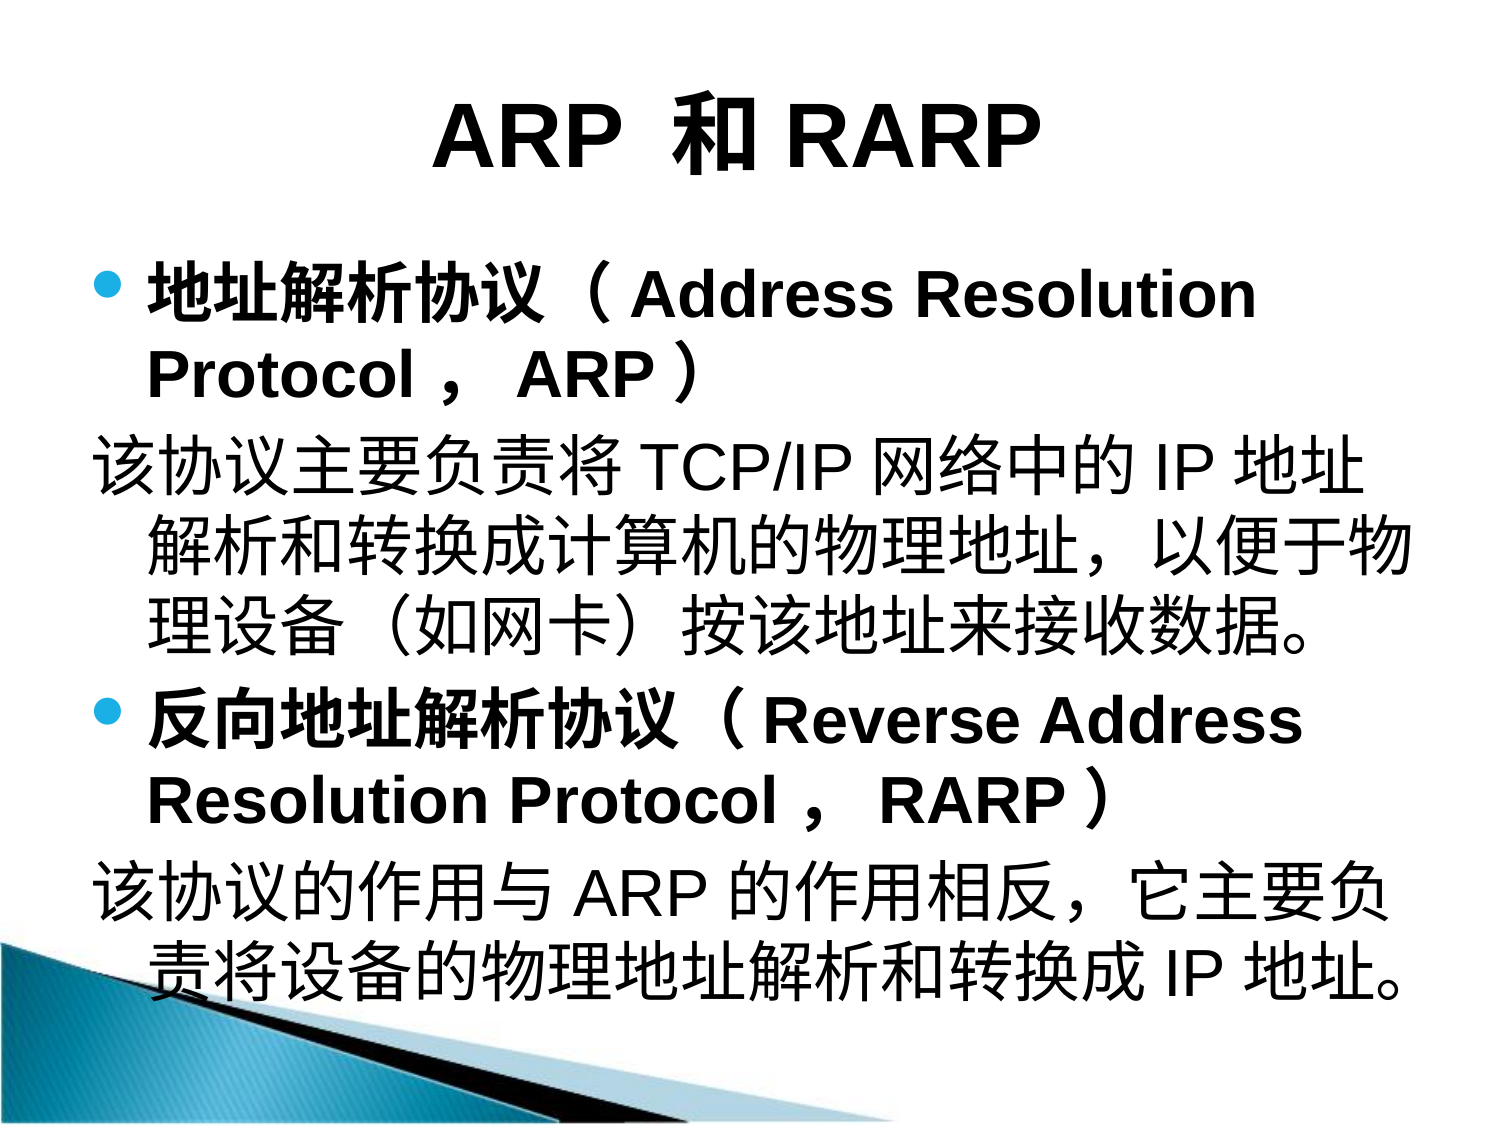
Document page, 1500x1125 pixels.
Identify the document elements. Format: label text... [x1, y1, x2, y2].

picture [0, 823, 914, 1125]
title ARP 和RARP [62, 37, 1413, 226]
list 地址解析协议（Address Resolution Protocol，ARP） 该协议主要负责将TCP/IP网络中的IP地址解析和转换成计算机的物理地址，以便于物理设备（如网卡）按该地址来接收数据。 反向地址解析协议（Reverse Address Resolution Protocol，RARP） 该协议的作用与ARP的作用相反，它主要负责将设备的物理地址解析和转换成IP地址。 [74, 242, 1436, 986]
